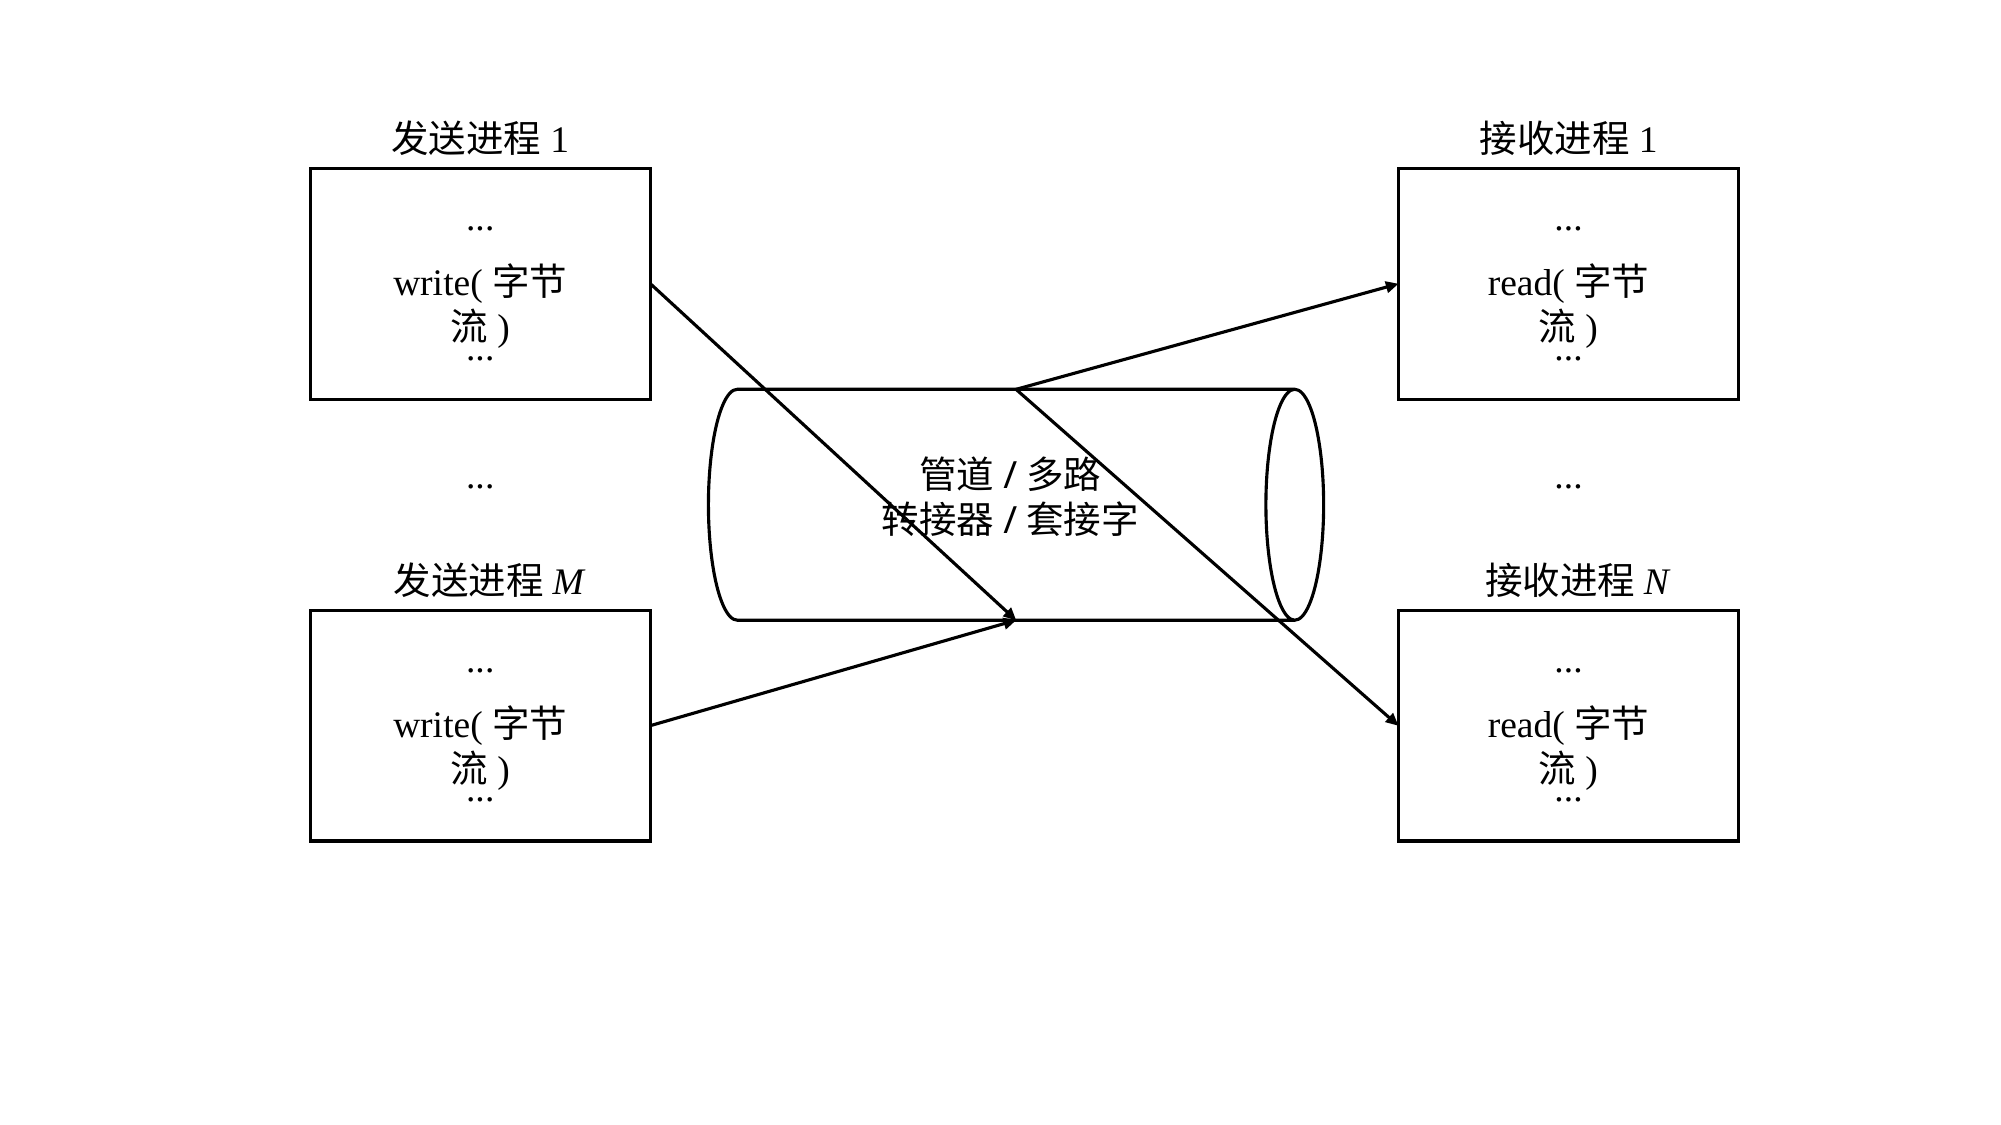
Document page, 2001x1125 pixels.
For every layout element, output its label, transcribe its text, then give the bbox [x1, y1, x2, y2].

text_box 接收进程1 [1464, 107, 1673, 167]
text_box [1397, 609, 1740, 842]
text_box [1323, 504, 1399, 726]
text_box read(字节流) [1447, 250, 1690, 356]
text_box [309, 167, 652, 400]
text_box [1021, 388, 1323, 622]
text_box write(字节流) [358, 250, 602, 356]
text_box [650, 283, 709, 504]
text_box [943, 549, 1277, 622]
text_box 发送进程1 [375, 107, 585, 167]
text_box ... [1464, 185, 1673, 246]
text_box [709, 388, 1004, 622]
text_box ... [1464, 444, 1673, 504]
text_box ... [1464, 356, 1673, 375]
text_box ... [375, 185, 585, 246]
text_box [1323, 283, 1399, 504]
text_box 管道/多路 转接器/套接字 [820, 444, 1200, 549]
text_box ... [1464, 627, 1673, 688]
text_box [309, 609, 652, 842]
text_box read(字节流) [1447, 692, 1690, 797]
text_box ... [375, 356, 585, 375]
text_box ... [375, 797, 585, 817]
text_box ... [375, 444, 585, 504]
text_box [1397, 167, 1740, 400]
text_box ... [1464, 797, 1673, 817]
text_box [650, 504, 709, 726]
text_box ... [375, 627, 585, 688]
text_box [768, 388, 1074, 444]
text_box 发送进程M [375, 549, 602, 609]
text_box write(字节流) [358, 692, 602, 797]
text_box 接收进程N [1463, 549, 1690, 609]
